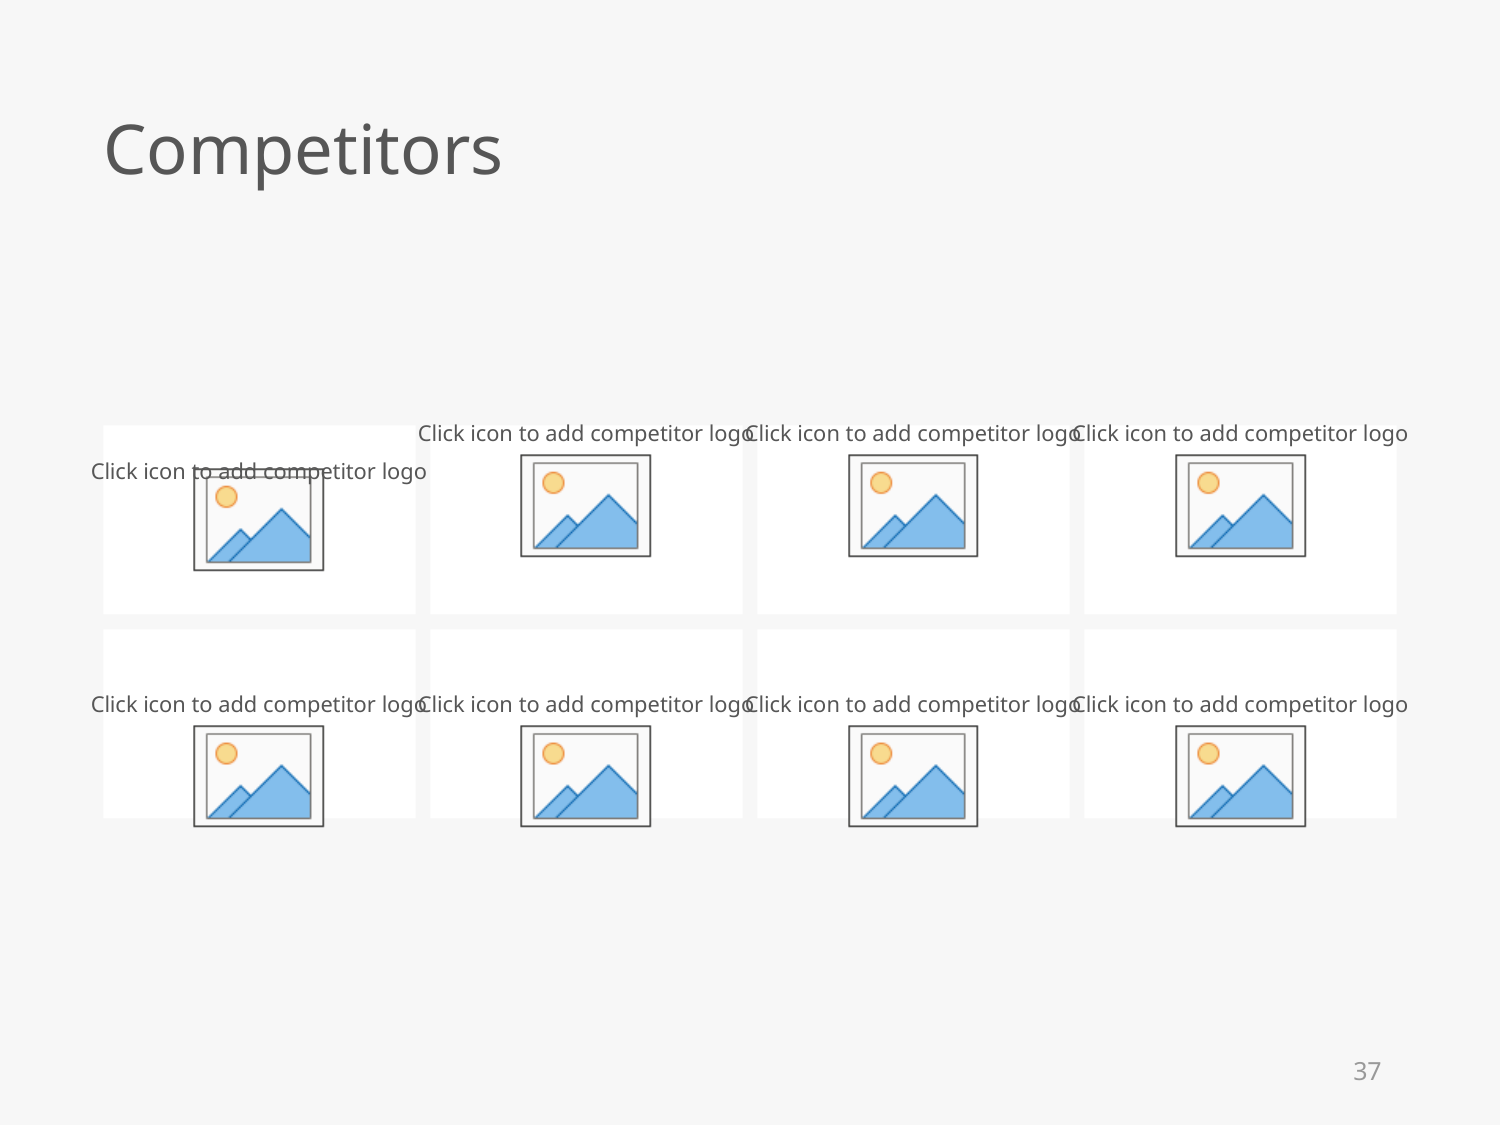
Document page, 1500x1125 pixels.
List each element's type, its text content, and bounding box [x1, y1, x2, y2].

text_box [102, 628, 417, 819]
text_box [429, 628, 744, 819]
picture [1125, 683, 1356, 870]
text_box [429, 424, 744, 615]
picture [471, 683, 702, 870]
picture [798, 412, 1029, 599]
picture [471, 412, 702, 599]
list Competitors [103, 108, 655, 199]
text_box [1083, 628, 1398, 819]
text_box [756, 424, 1071, 615]
picture [1125, 412, 1356, 599]
picture [798, 683, 1029, 870]
text_box [756, 628, 1071, 819]
text_box [102, 424, 417, 615]
picture [144, 450, 375, 590]
slide_number 37 [1059, 1042, 1397, 1103]
picture [144, 683, 375, 870]
text_box [1083, 424, 1398, 615]
